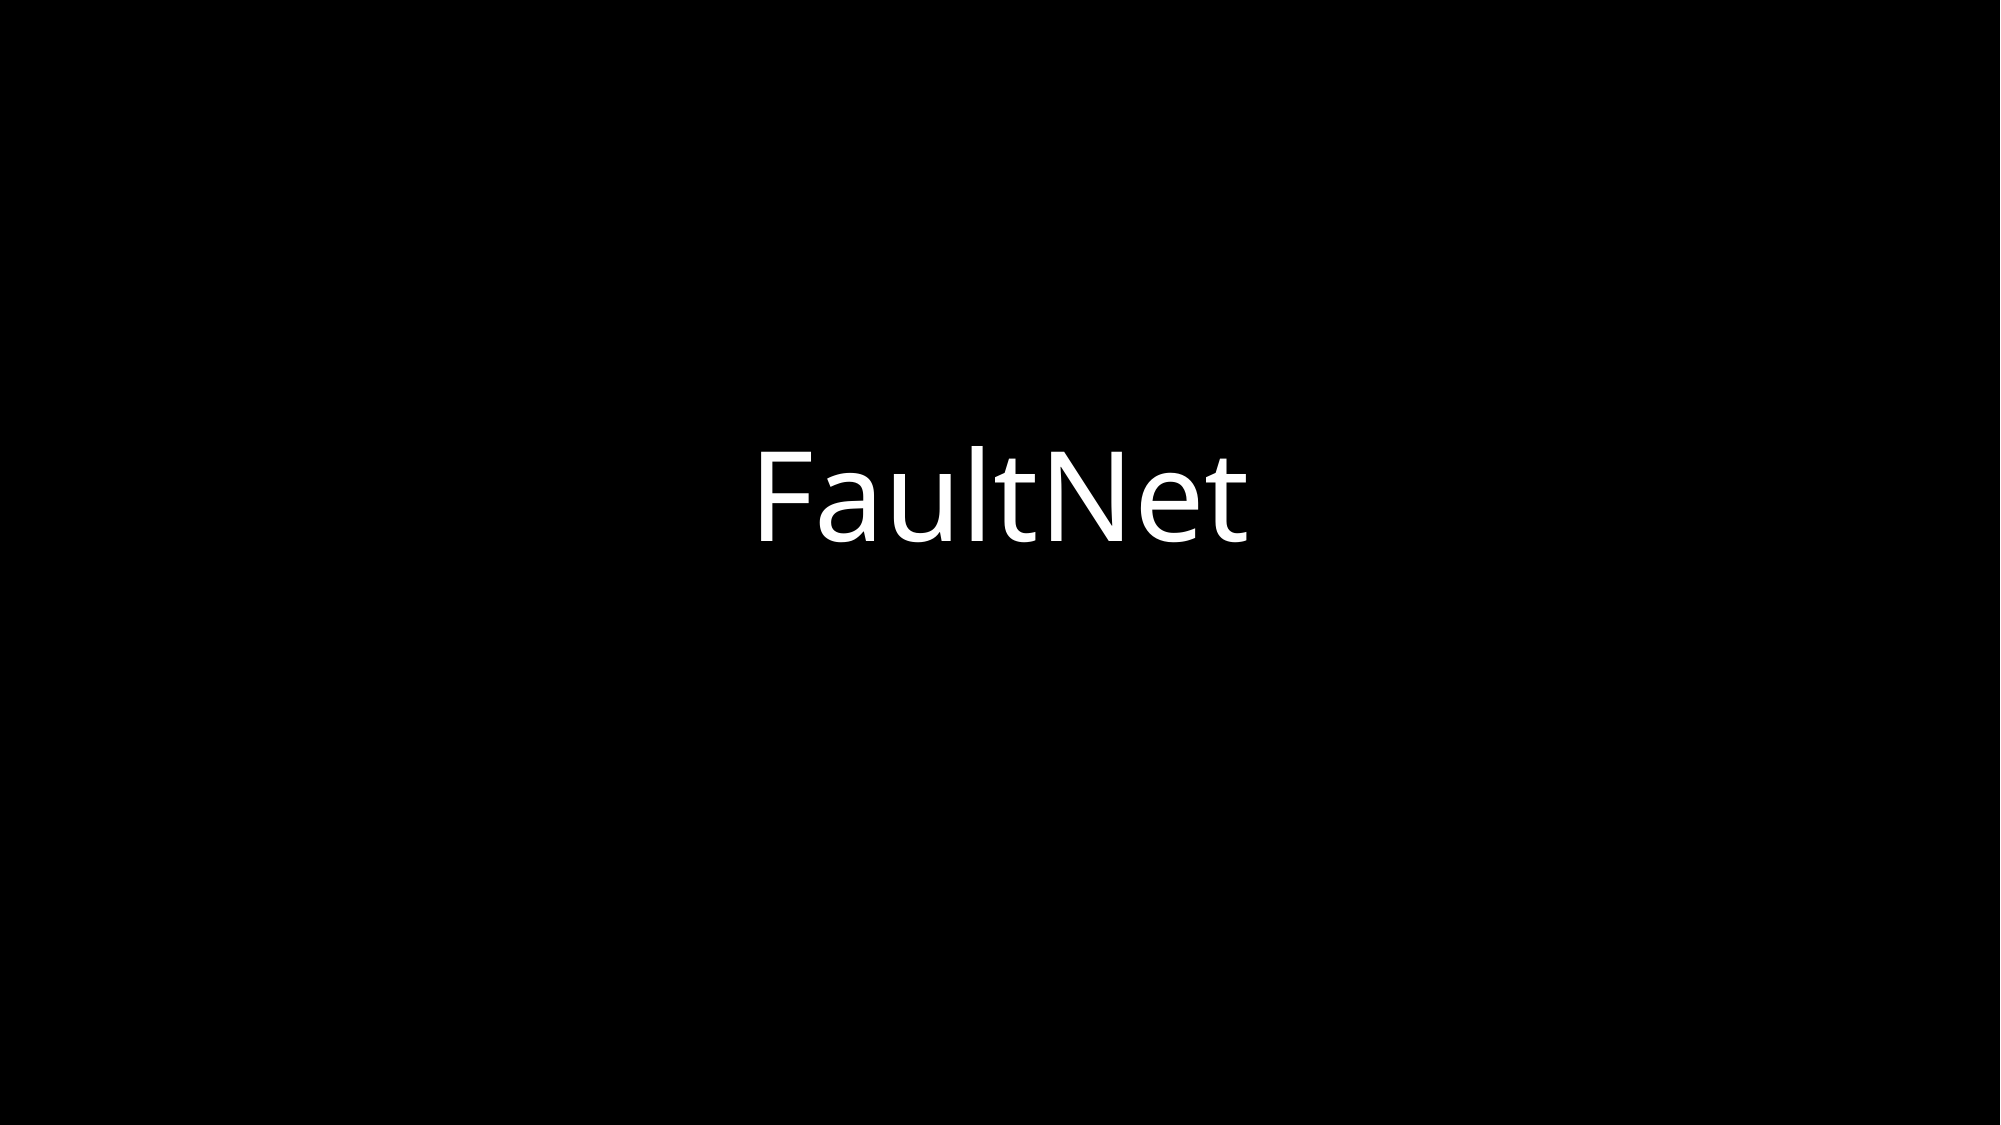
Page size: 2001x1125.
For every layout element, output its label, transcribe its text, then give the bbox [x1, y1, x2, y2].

title FaultNet [249, 184, 1750, 576]
